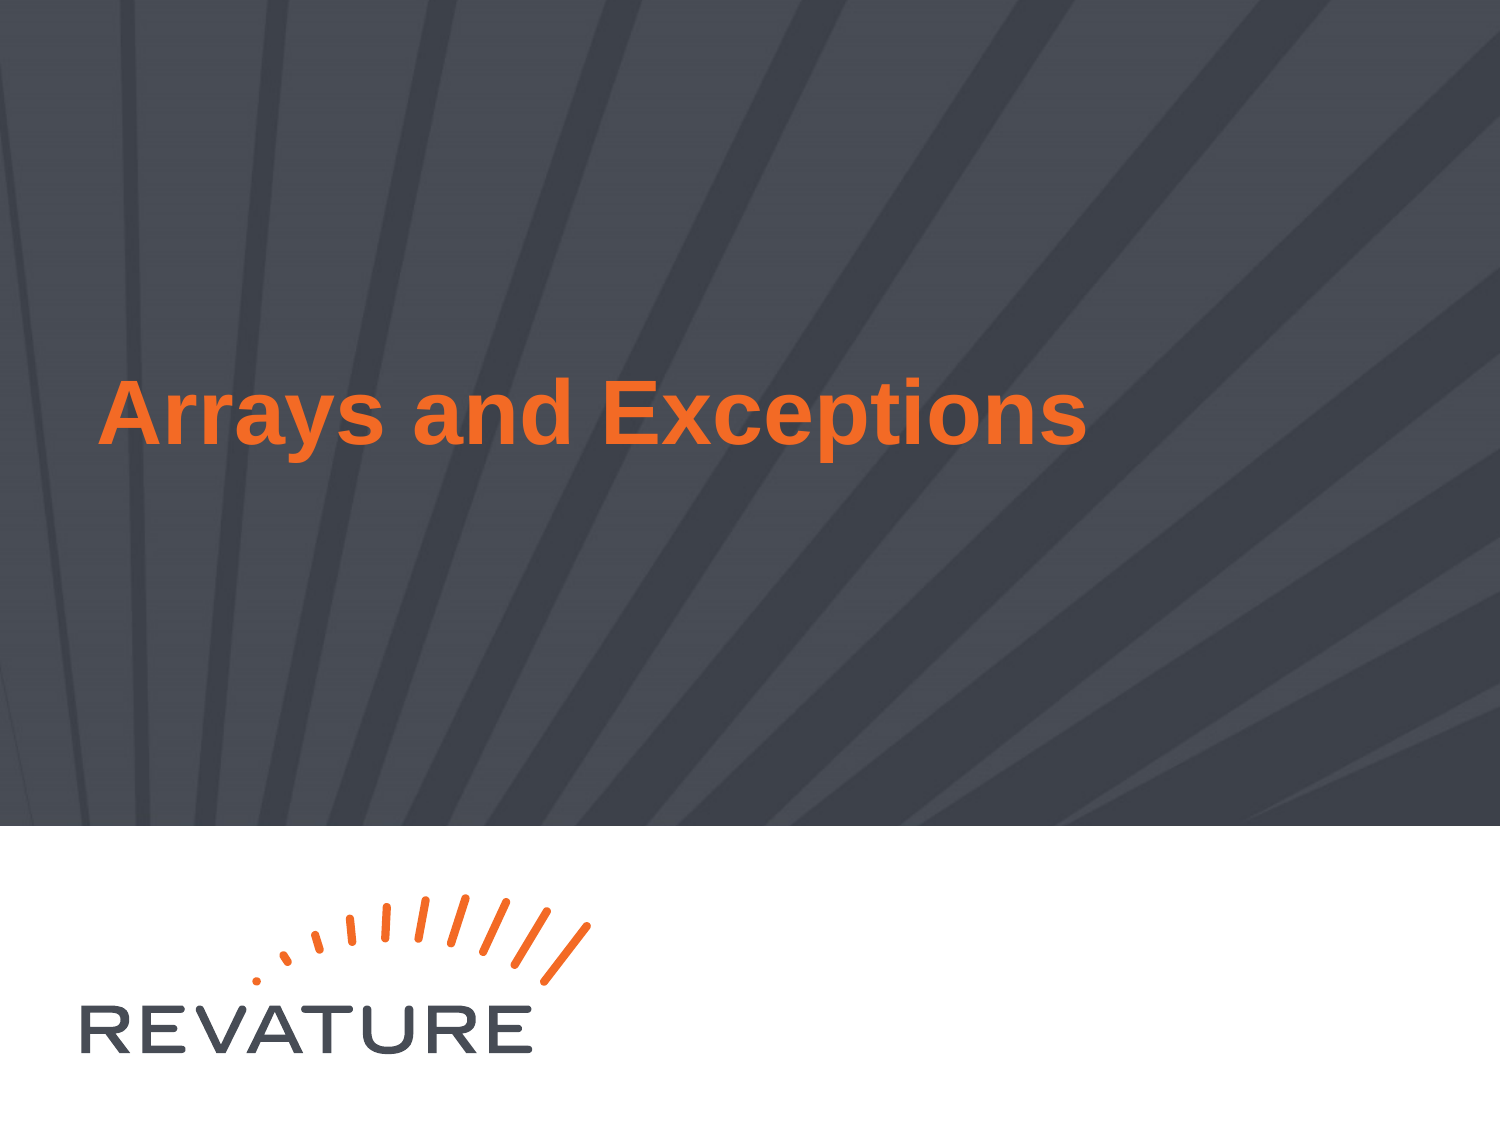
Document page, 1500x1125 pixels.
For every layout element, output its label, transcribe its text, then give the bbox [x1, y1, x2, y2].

picture [0, 0, 1500, 826]
title Arrays and Exceptions [81, 52, 1198, 470]
